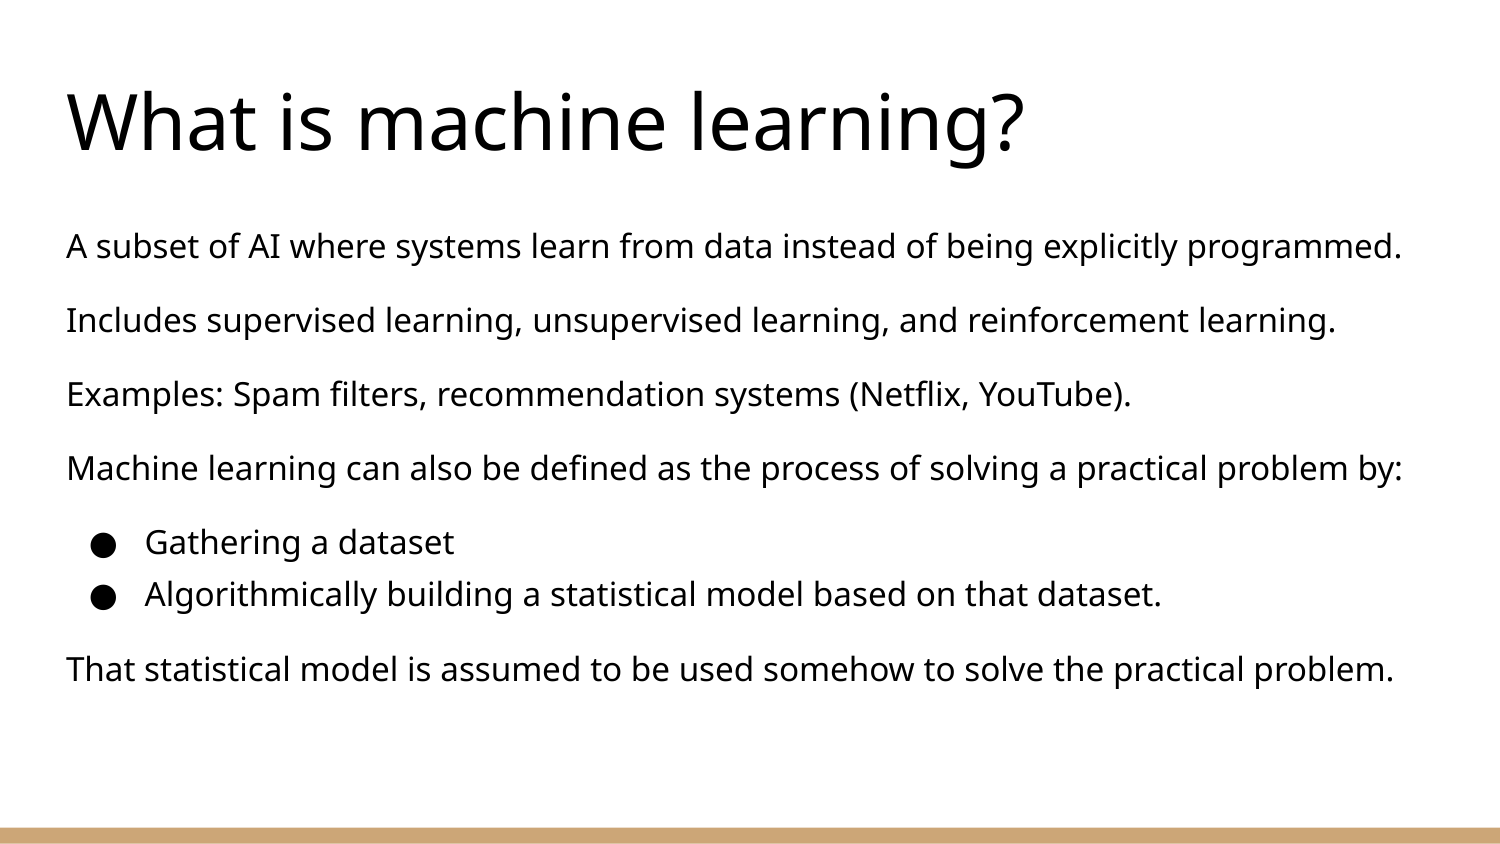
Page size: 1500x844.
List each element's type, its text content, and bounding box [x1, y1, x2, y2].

title What is machine learning? [51, 51, 1449, 189]
list A subset of AI where systems learn from data instead of being explicitly programmed. Includes supervised learning, unsupervised learning, and reinforcement learning. Examples: Spam filters, recommendation systems (Netflix, YouTube). Machine learning can also be defined as the process of solving a practical problem by: Gathering a dataset Algorithmically building a statistical model based on that dataset. That statistical model is assumed to be used somehow to solve the practical problem. [51, 200, 1449, 752]
